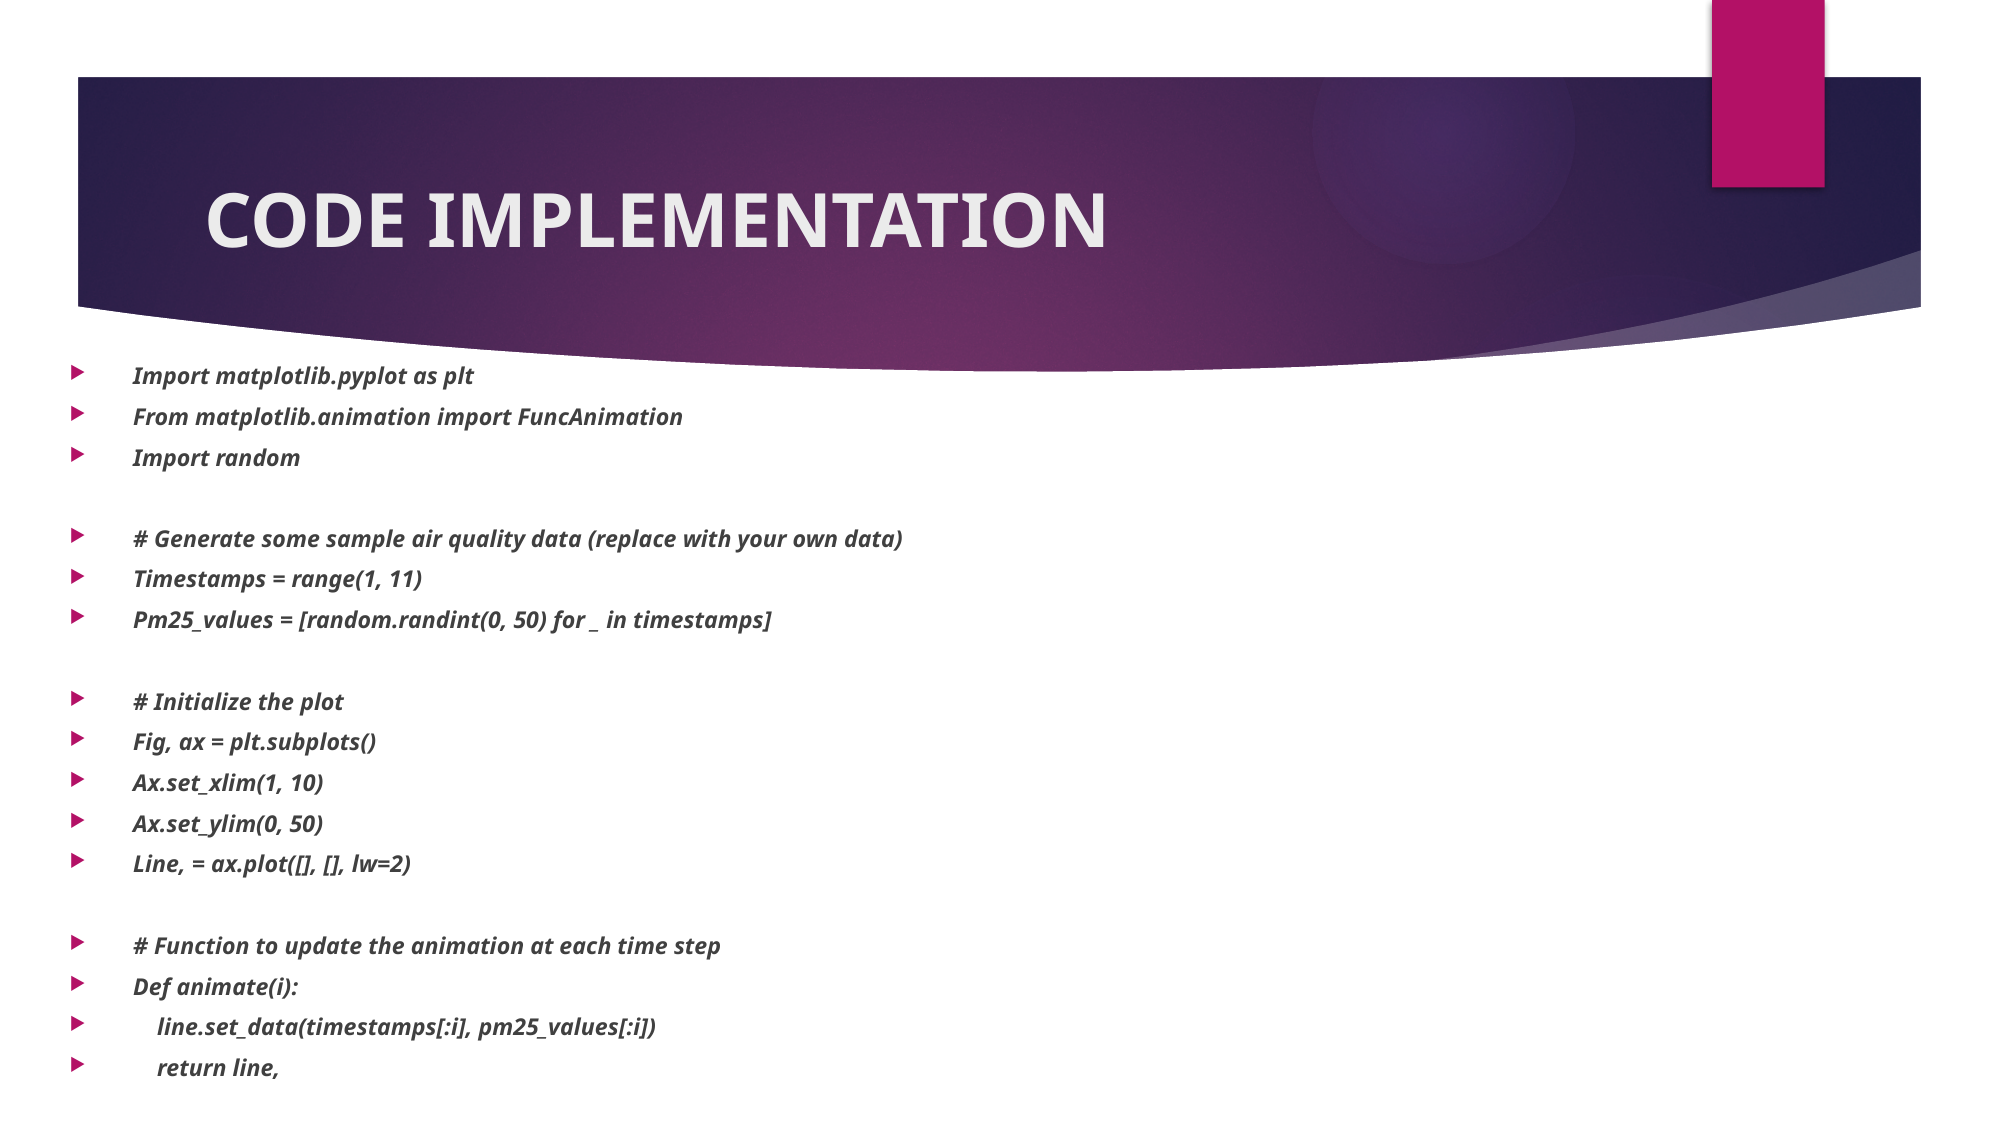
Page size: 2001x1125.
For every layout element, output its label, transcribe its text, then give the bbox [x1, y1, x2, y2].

title CODE IMPLEMENTATION [189, 159, 1627, 276]
list Import matplotlib.pyplot as plt From matplotlib.animation import FuncAnimation Import random # Generate some sample air quality data (replace with your own data) Timestamps = range(1, 11) Pm25_values = [random.randint(0, 50) for _ in timestamps] # Initialize the plot Fig, ax = plt.subplots() Ax.set_xlim(1, 10) Ax.set_ylim(0, 50) Line, = ax.plot([], [], lw=2) # Function to update the animation at each time step Def animate(i): line.set_data(timestamps[:i], pm25_values[:i]) return line, [54, 353, 1492, 1098]
